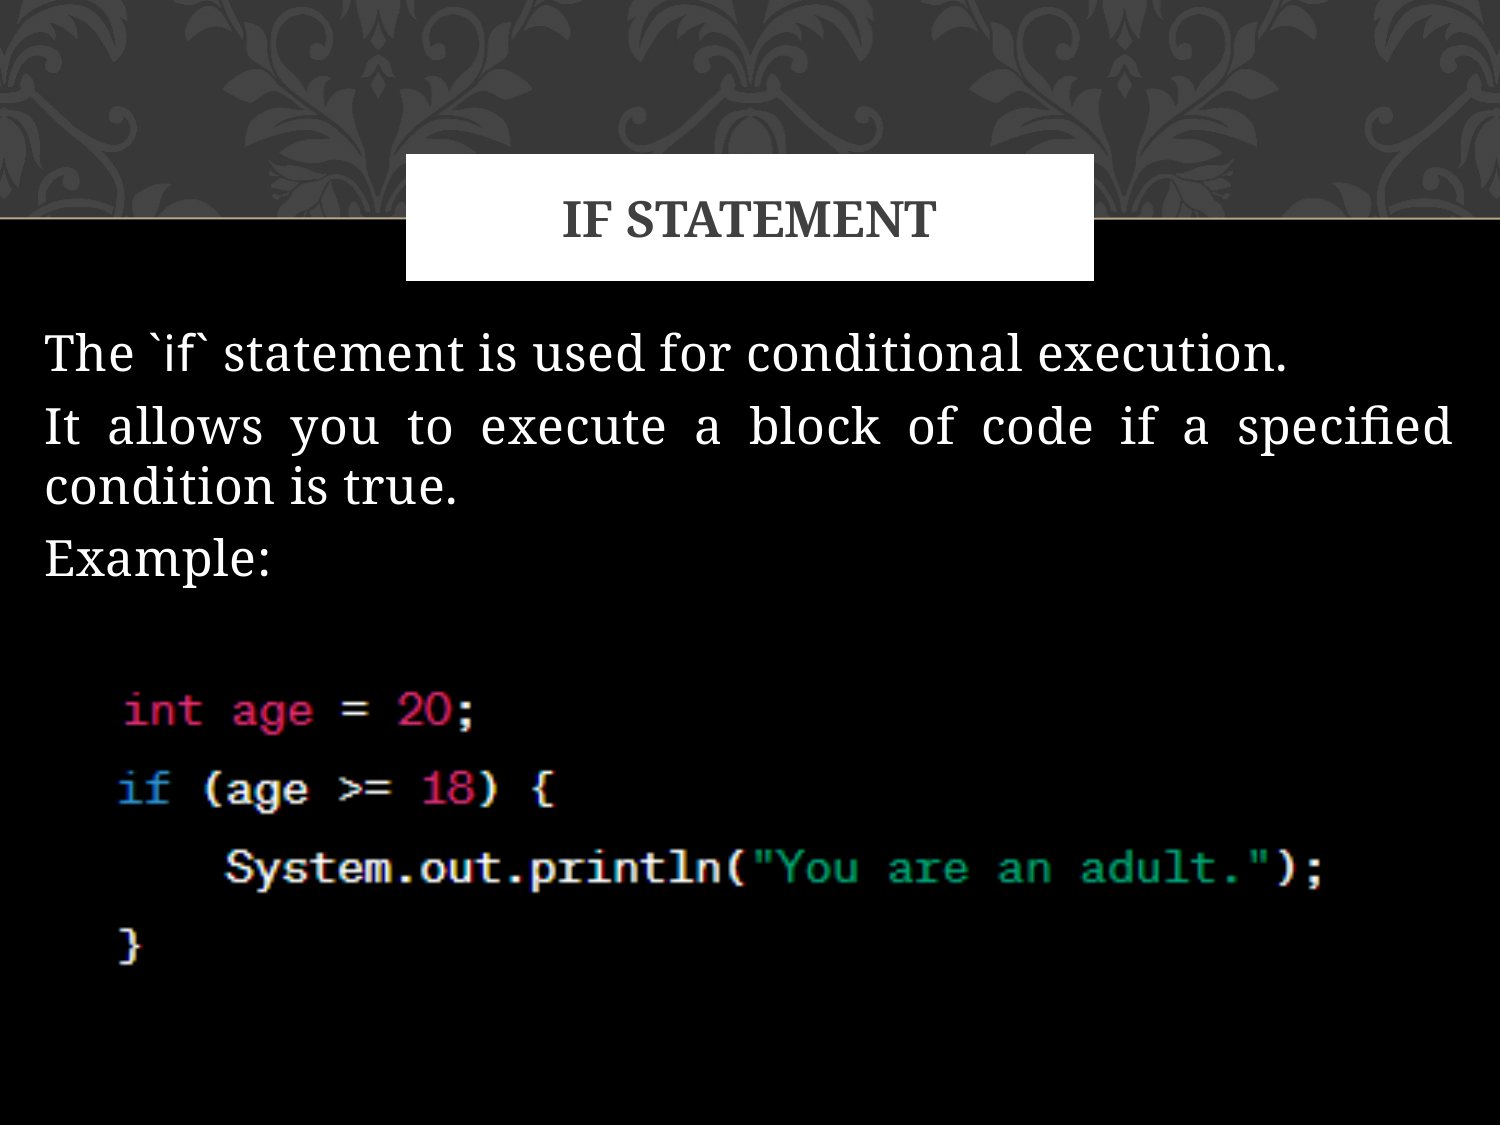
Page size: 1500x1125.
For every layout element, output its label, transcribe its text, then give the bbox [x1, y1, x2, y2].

title If Statement [406, 154, 1094, 281]
picture [88, 621, 1412, 1005]
list The `if` statement is used for conditional execution. It allows you to execute a block of code if a specified condition is true. Example: [29, 314, 1471, 890]
